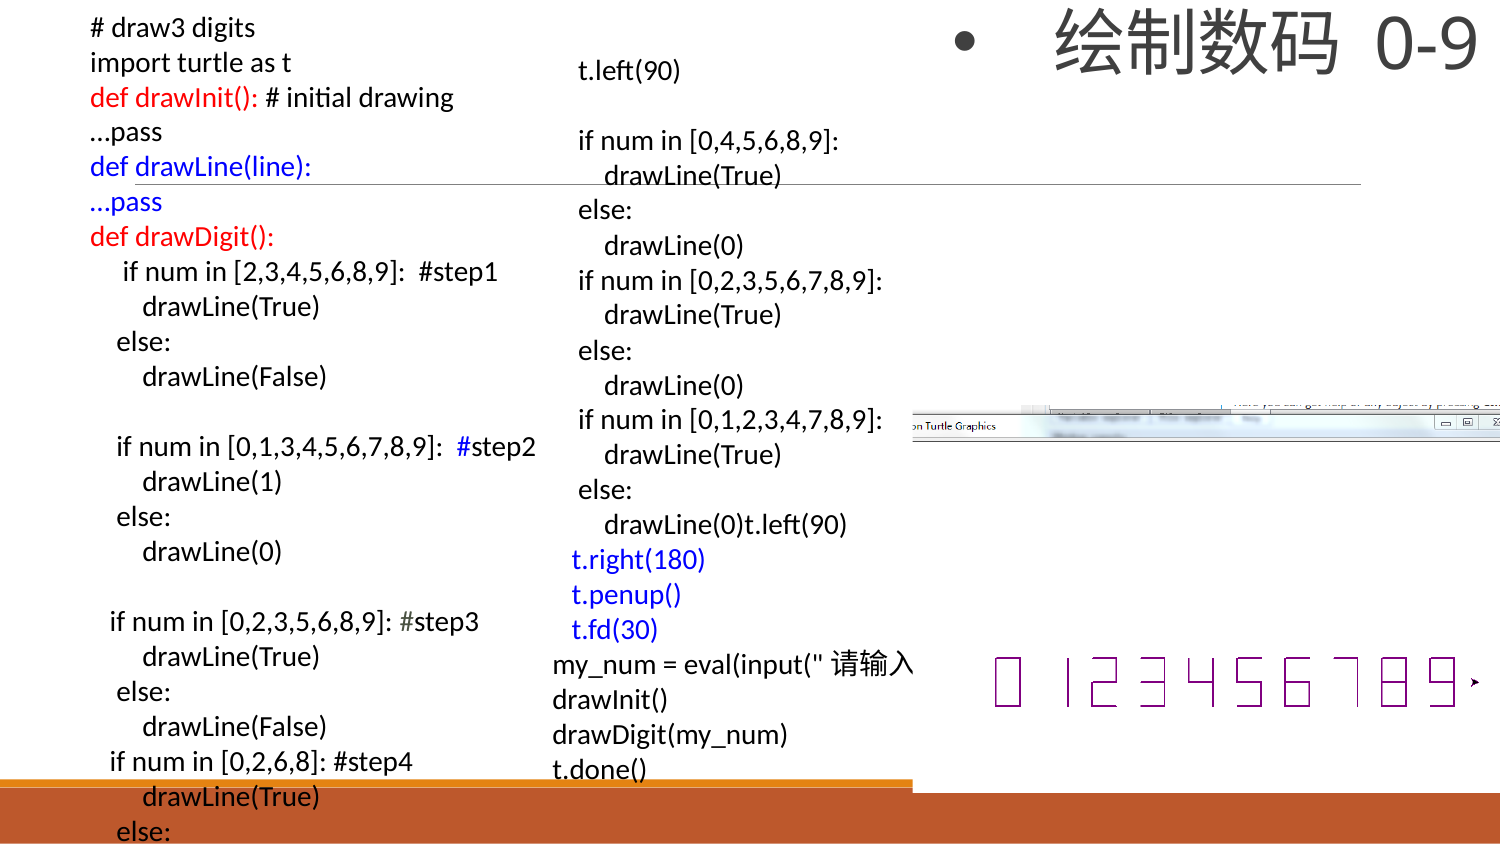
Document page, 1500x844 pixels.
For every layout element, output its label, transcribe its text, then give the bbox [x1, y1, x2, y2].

text_box # draw3 digits import turtle as t def drawInit(): # initial drawing …pass def drawLine(line): …pass def drawDigit(): if num in [2,3,4,5,6,8,9]: #step1 drawLine(True) else: drawLine(False) if num in [0,1,3,4,5,6,7,8,9]: #step2 drawLine(1) else: drawLine(0) if num in [0,2,3,5,6,8,9]: #step3 drawLine(True) else: drawLine(False) if num in [0,2,6,8]: #step4 drawLine(True) else: drawLine(0) [75, 0, 675, 844]
title 绘制数码 0-9 [937, 0, 1500, 92]
picture [911, 404, 1500, 794]
text_box t.left(90) if num in [0,4,5,6,8,9]: drawLine(True) else: drawLine(0) if num in [0,2,3,5,6,7,8,9]: drawLine(True) else: drawLine(0) if num in [0,1,2,3,4,7,8,9]: drawLine(True) else: drawLine(0)t.left(90) t.right(180) t.penup() t.fd(30) my_num = eval(input("请输入一个0-9的整数")) drawInit() drawDigit(my_num) t.done() [537, 8, 1288, 793]
